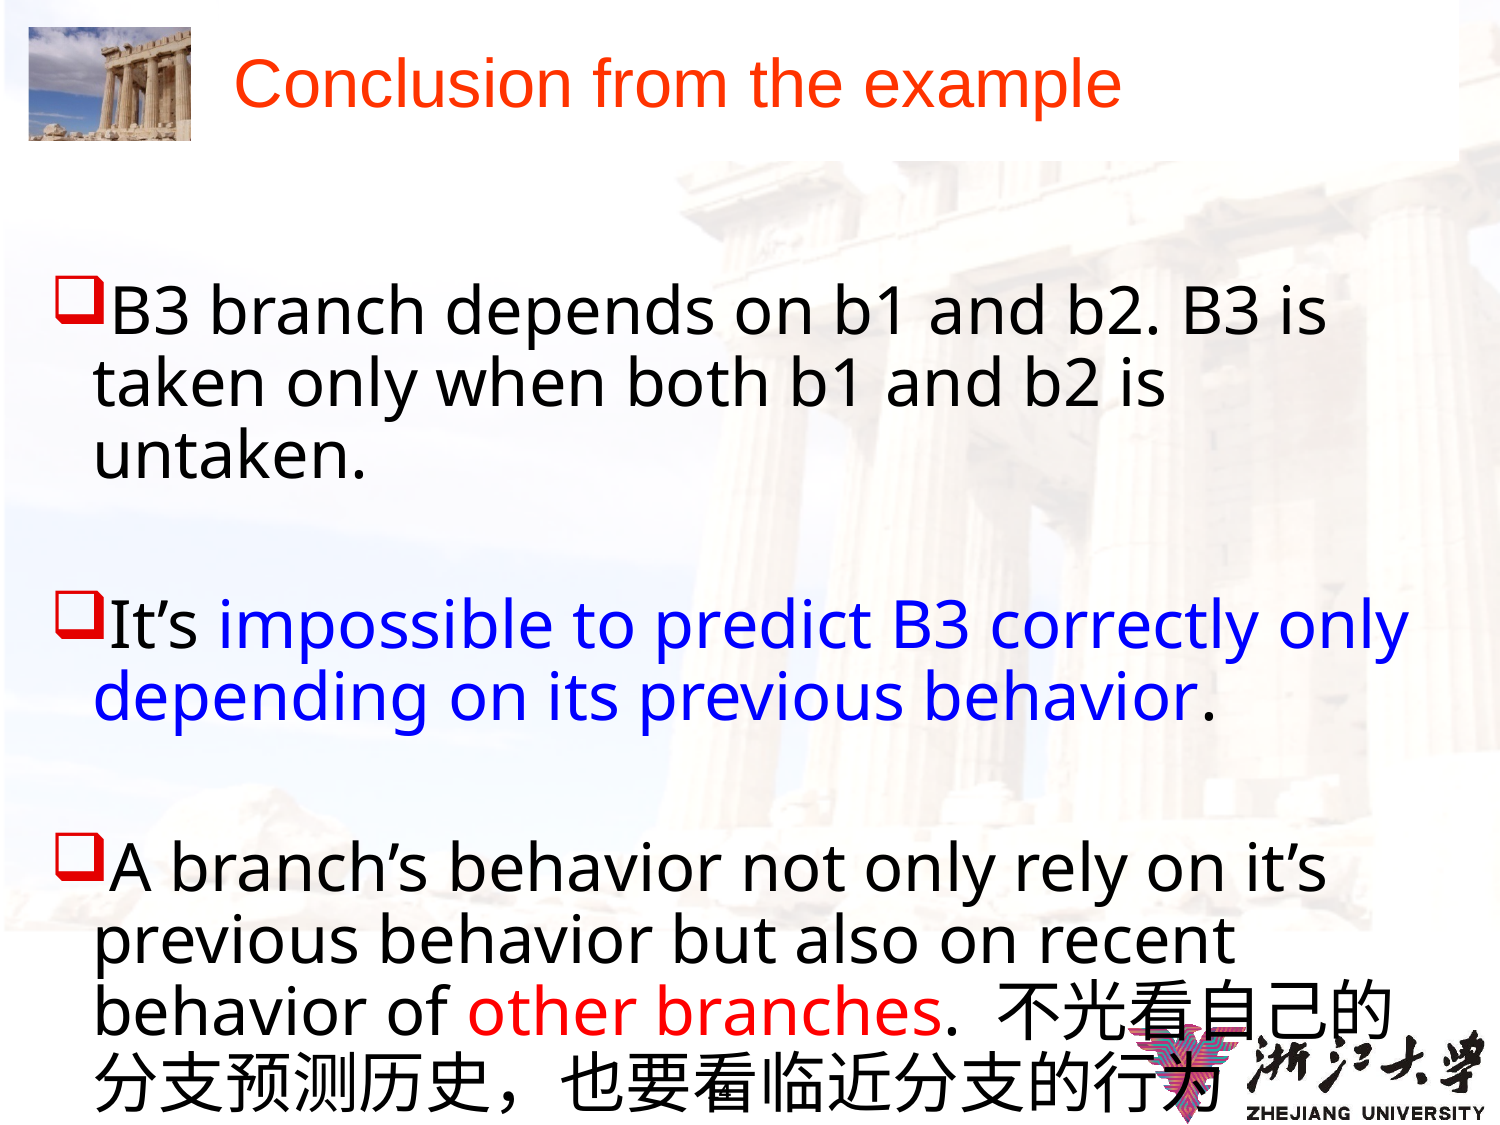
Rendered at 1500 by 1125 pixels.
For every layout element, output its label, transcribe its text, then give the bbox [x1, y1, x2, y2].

list B3 branch depends on b1 and b2. B3 is taken only when both b1 and b2 is untaken. It’s impossible to predict B3 correctly only depending on its previous behavior. A branch’s behavior not only rely on it’s previous behavior but also on recent behavior of other branches. 不光看自己的分支预测历史，也要看临近分支的行为 [35, 269, 1453, 988]
picture [0, 0, 1500, 1125]
title Conclusion from the example [218, 0, 1459, 161]
